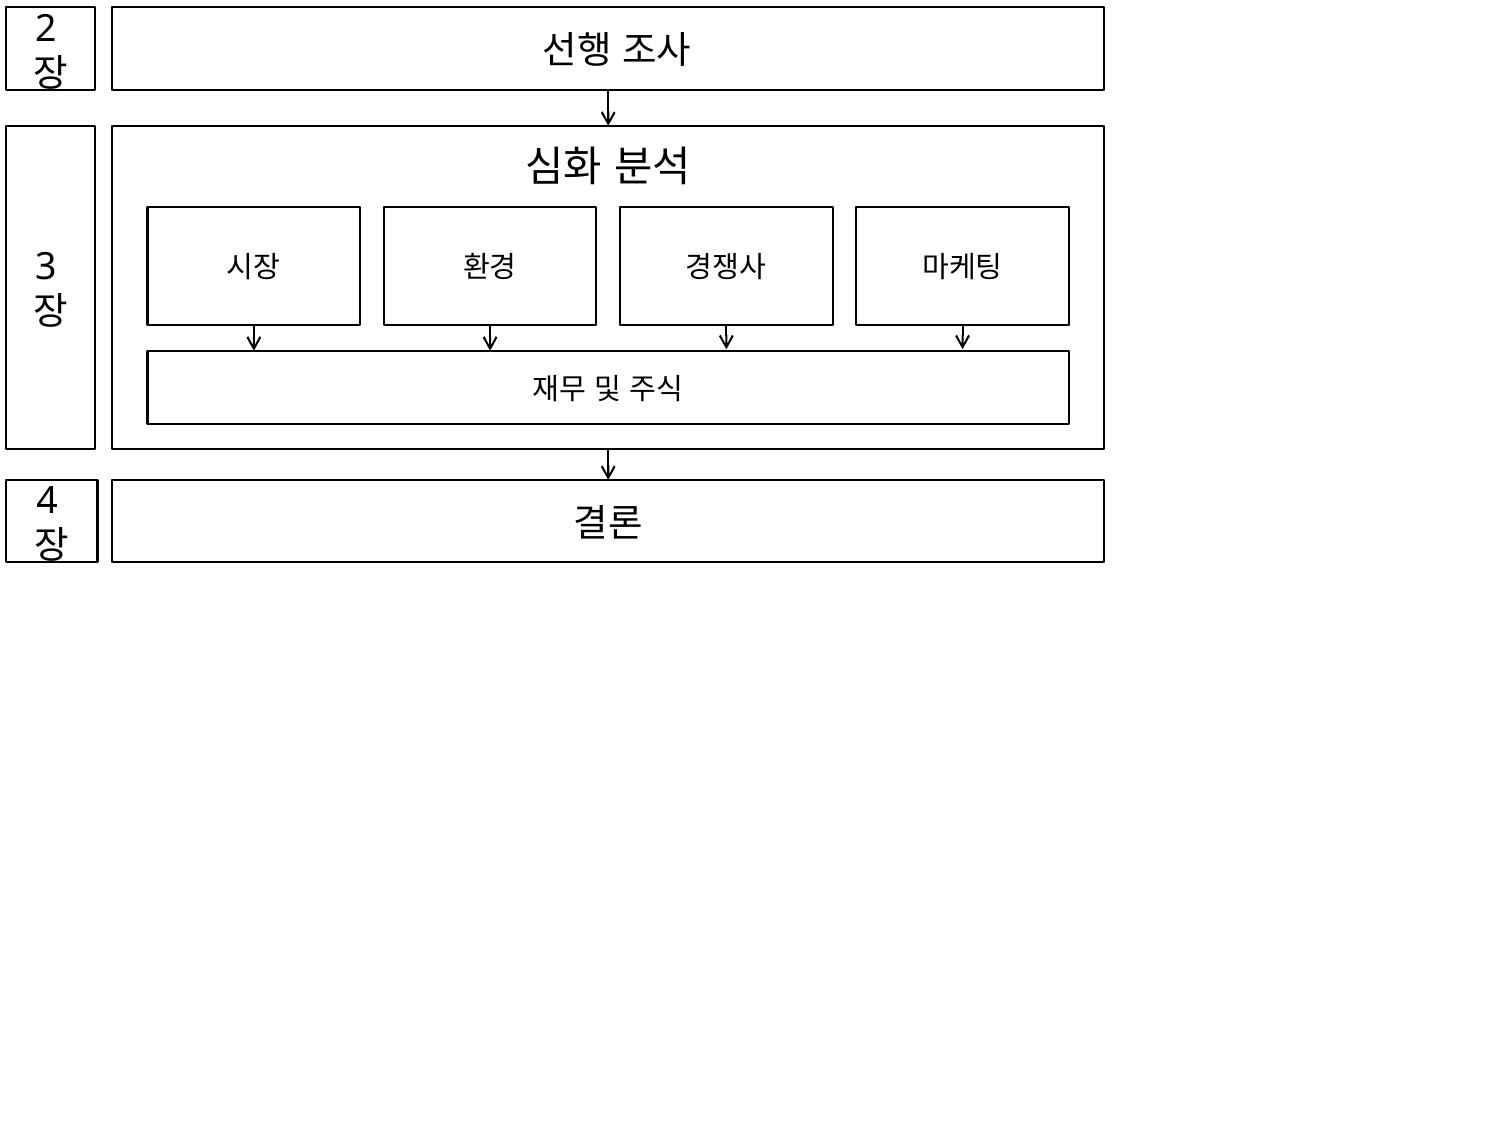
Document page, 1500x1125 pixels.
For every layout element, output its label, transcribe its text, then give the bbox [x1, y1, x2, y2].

text_box 경쟁사 [618, 205, 835, 327]
text_box 시장 [145, 205, 362, 327]
text_box 마케팅 [854, 205, 1071, 327]
text_box 환경 [382, 205, 598, 327]
text_box 심화 분석 [110, 124, 1106, 451]
text_box 재무 및 주식 [145, 349, 1071, 426]
text_box 결론 [110, 478, 1106, 564]
text_box 4장 [4, 478, 100, 564]
text_box 2장 [4, 5, 97, 92]
text_box 3장 [4, 124, 97, 451]
text_box 선행 조사 [110, 5, 1106, 92]
